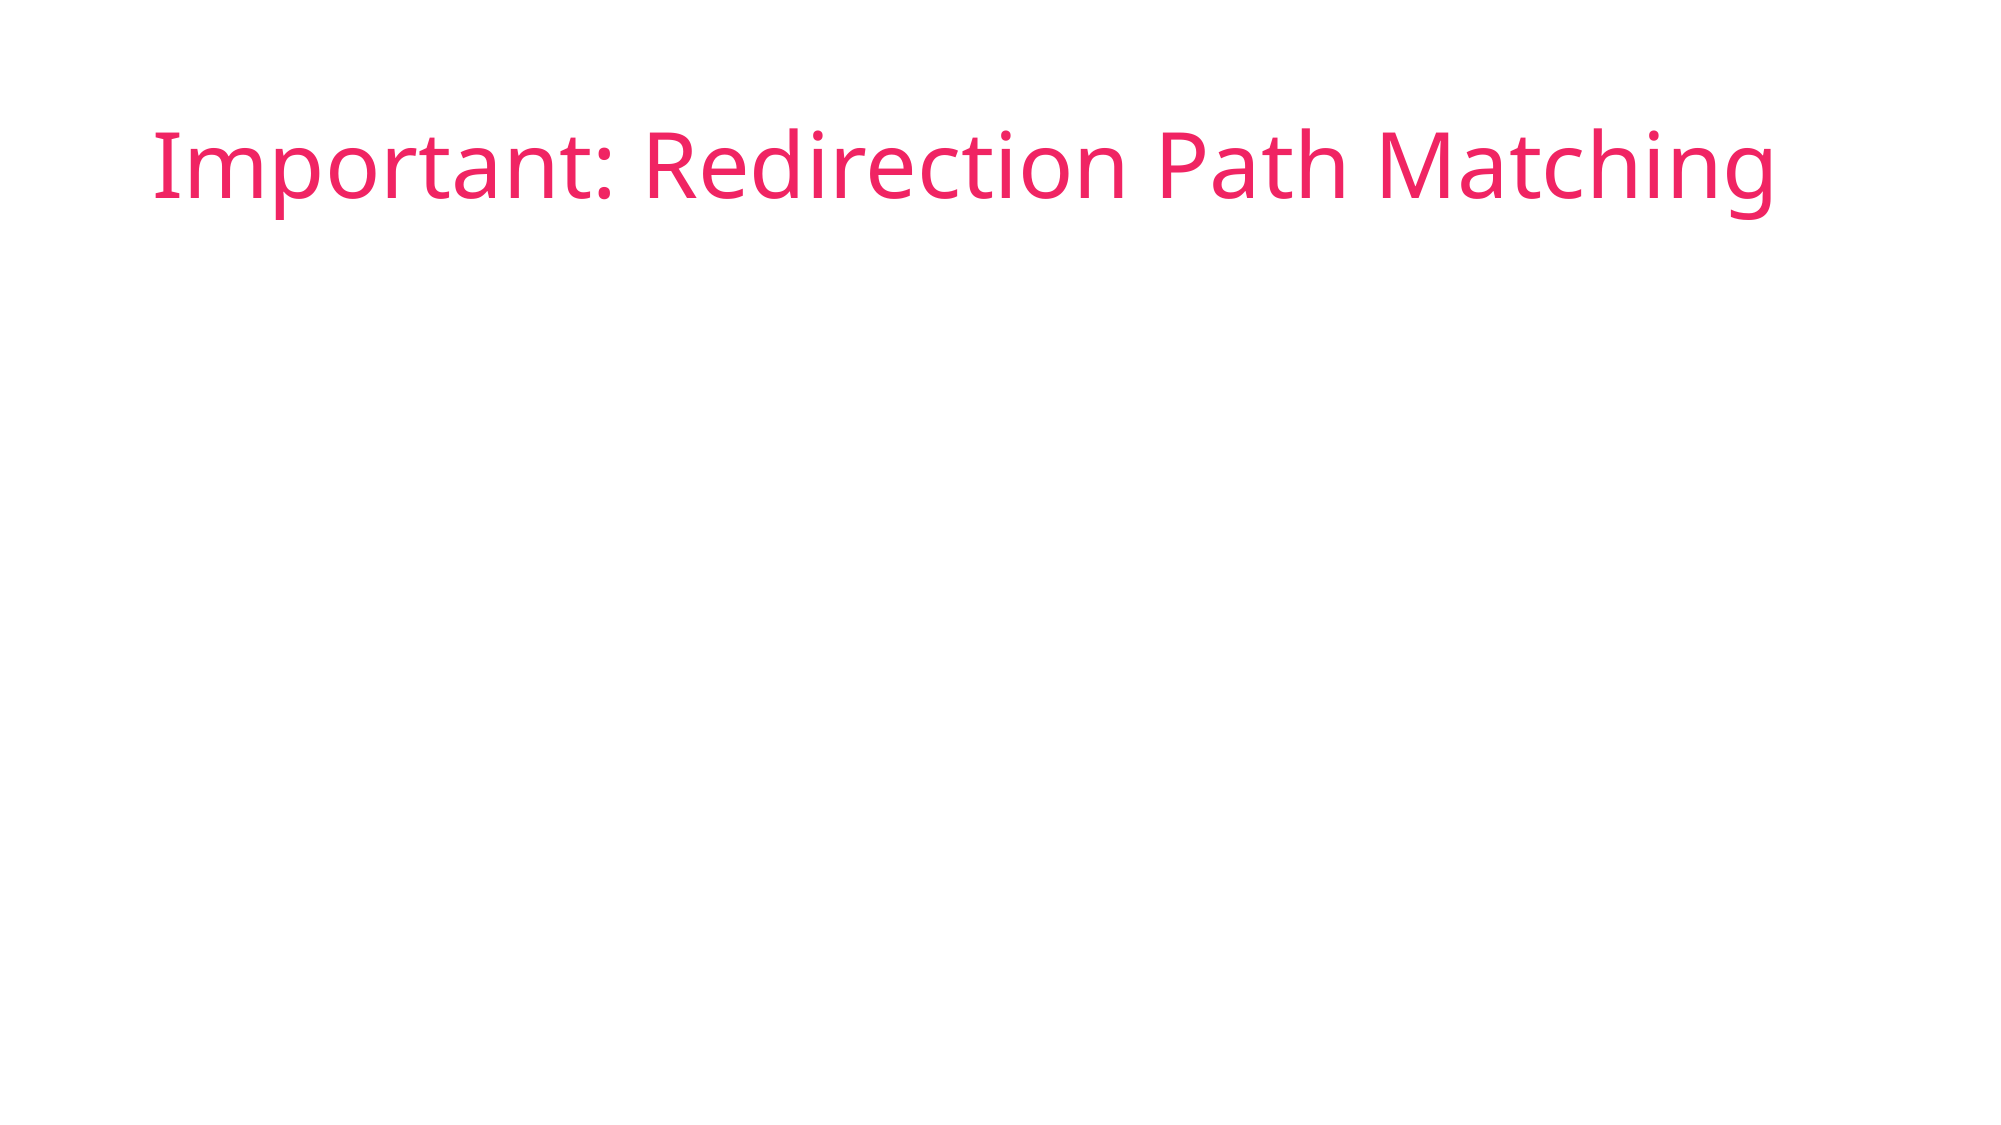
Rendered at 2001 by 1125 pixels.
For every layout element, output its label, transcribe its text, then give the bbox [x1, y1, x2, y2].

title Important: Redirection Path Matching [137, 59, 1863, 278]
